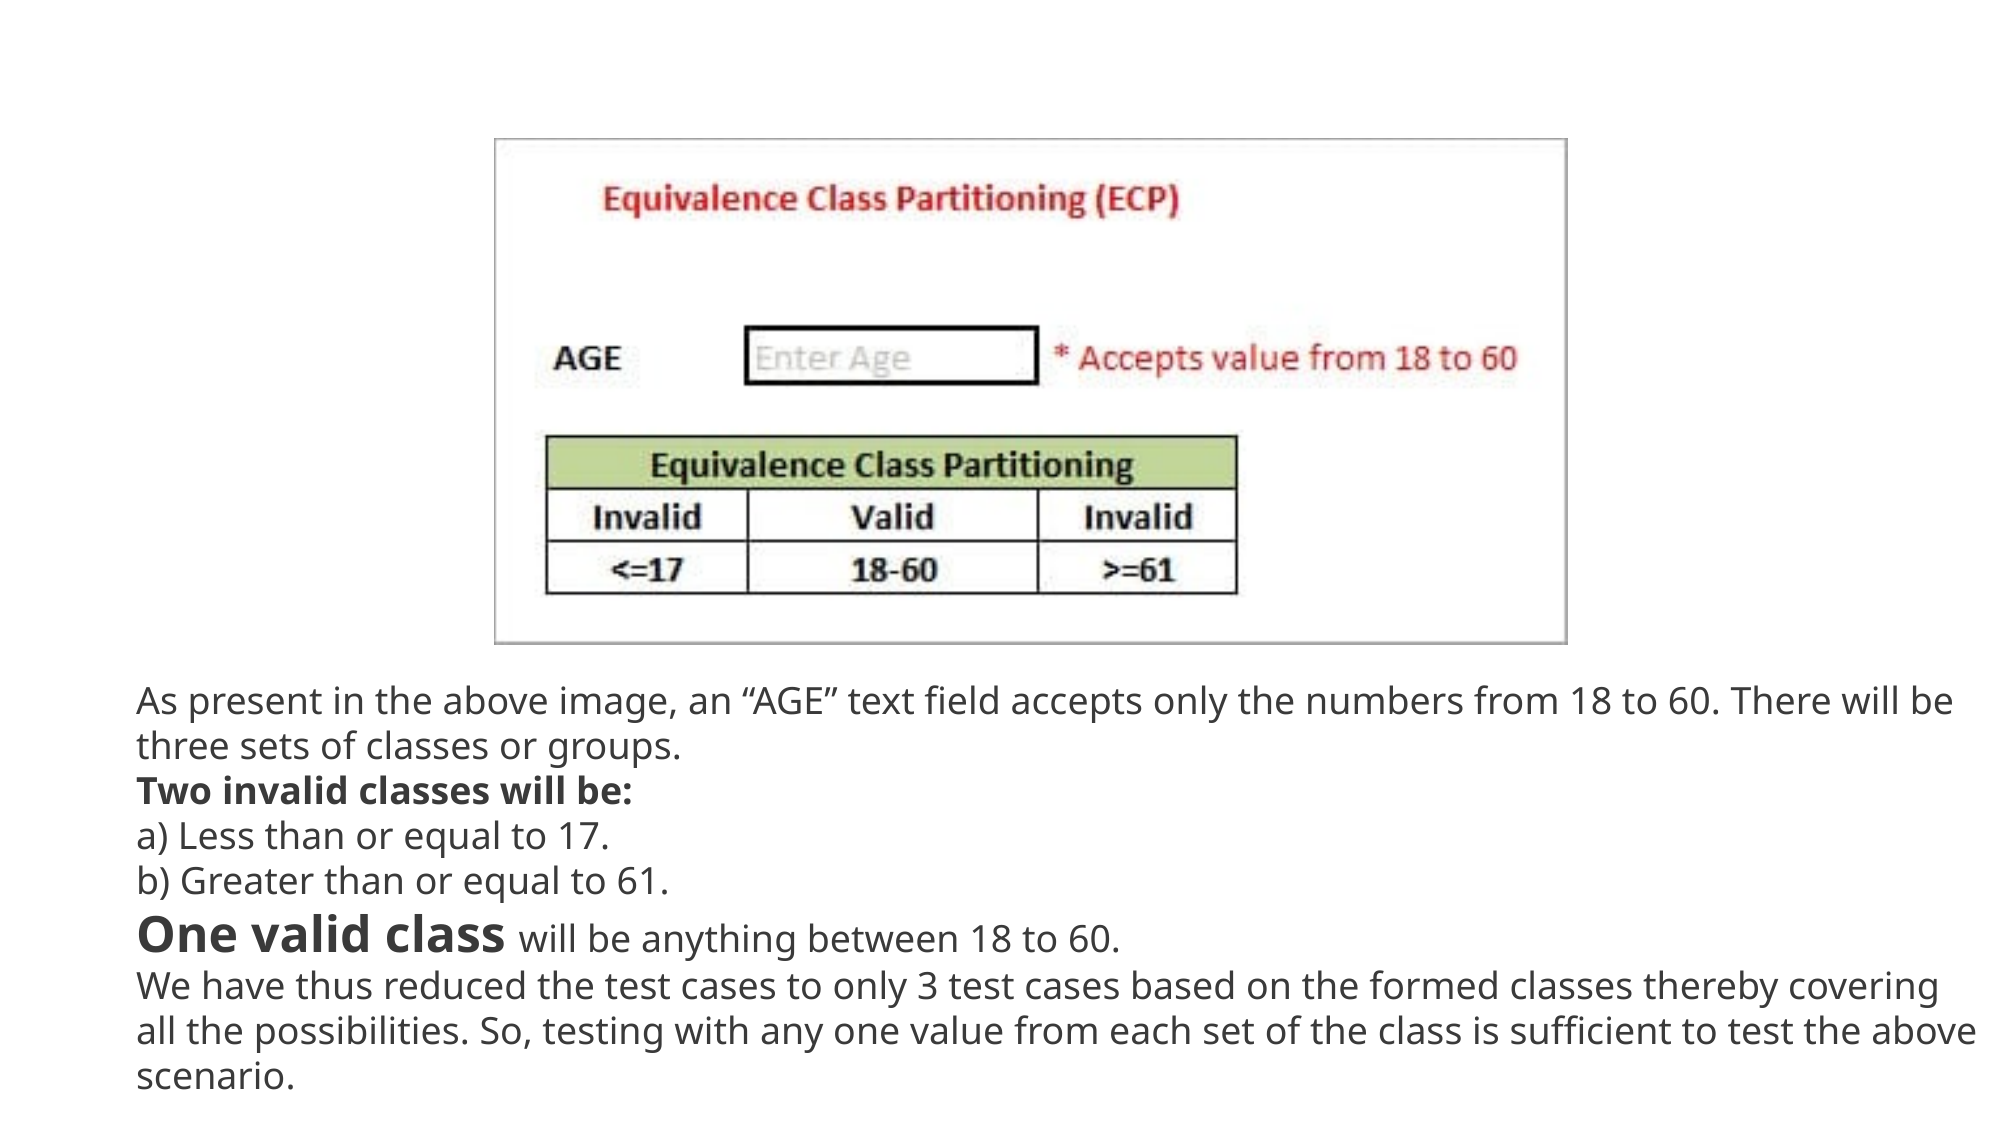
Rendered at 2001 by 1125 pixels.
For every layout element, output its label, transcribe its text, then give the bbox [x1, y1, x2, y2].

text_box As present in the above image, an “AGE” text field accepts only the numbers from 18 to 60. There will be three sets of classes or groups. Two invalid classes will be: a) Less than or equal to 17. b) Greater than or equal to 61. One valid class will be anything between 18 to 60. We have thus reduced the test cases to only 3 test cases based on the formed classes thereby covering all the possibilities. So, testing with any one value from each set of the class is sufficient to test the above scenario. [121, 670, 2000, 1105]
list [494, 138, 1568, 645]
